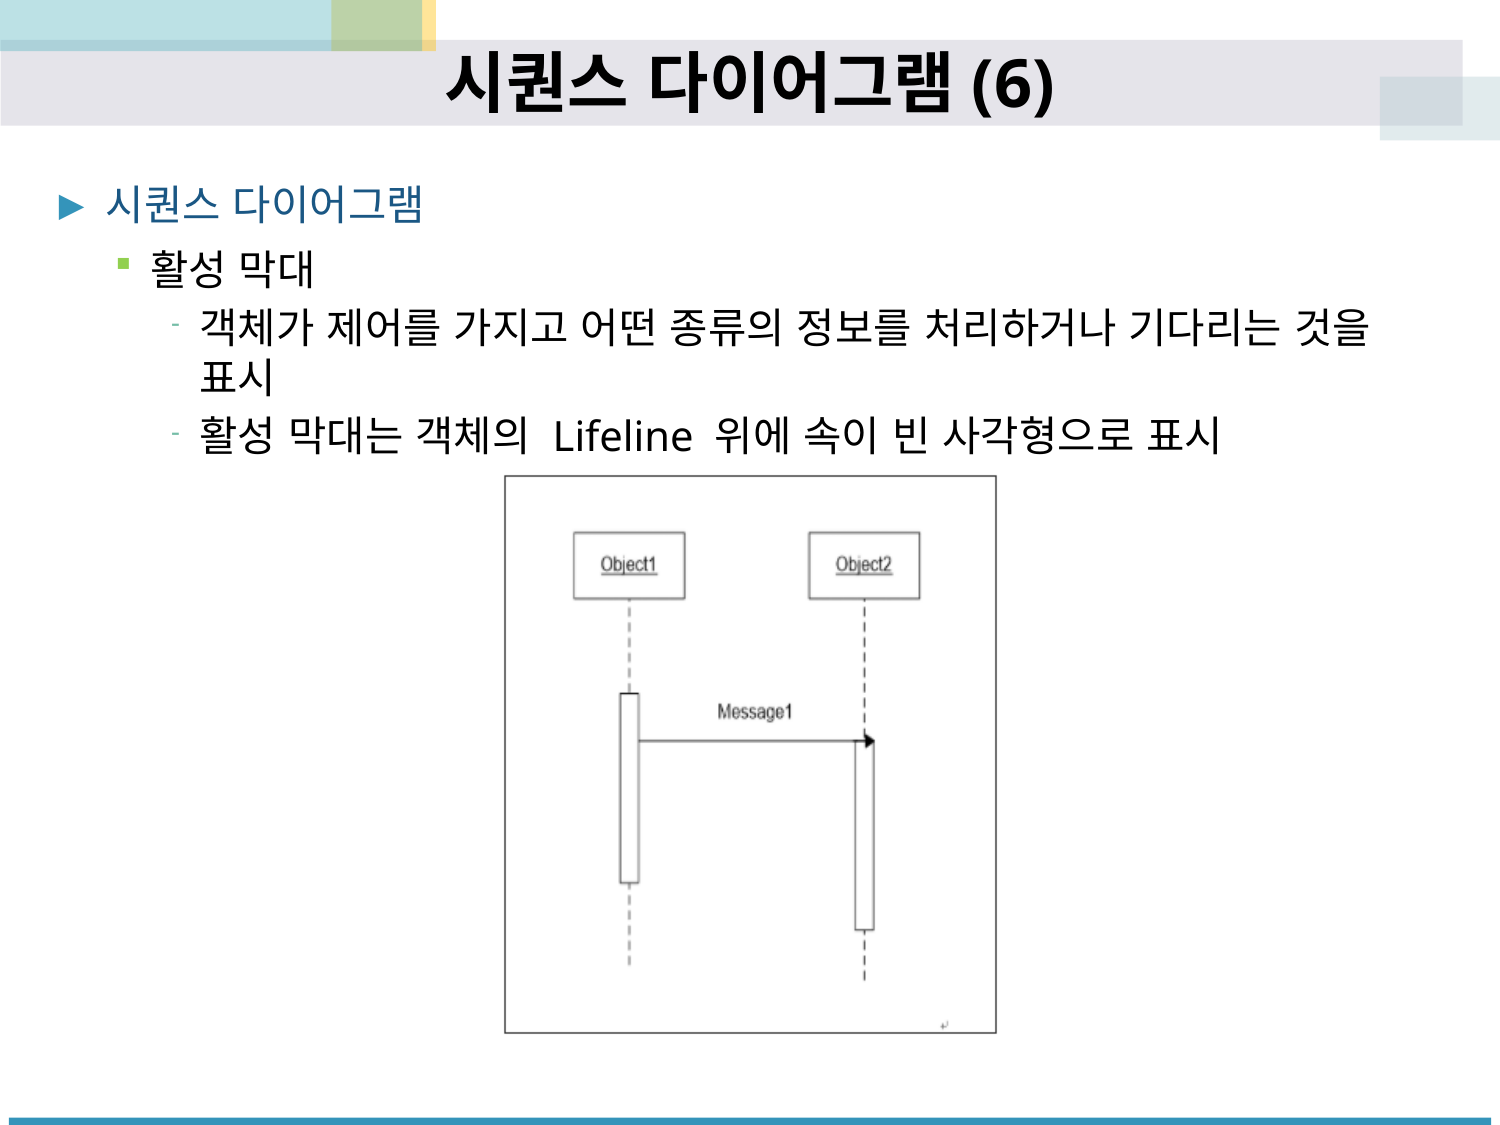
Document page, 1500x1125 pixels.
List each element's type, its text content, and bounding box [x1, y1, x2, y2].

list 시퀀스 다이어그램 활성 막대 객체가 제어를 가지고 어떤 종류의 정보를 처리하거나 기다리는 것을 표시 활성 막대는 객체의 Lifeline 위에 속이 빈 사각형으로 표시 [43, 171, 1424, 1088]
title 시퀀스 다이어그램(6) [43, 38, 1457, 123]
text_box [7, 1116, 1493, 1125]
picture [491, 463, 1008, 1046]
